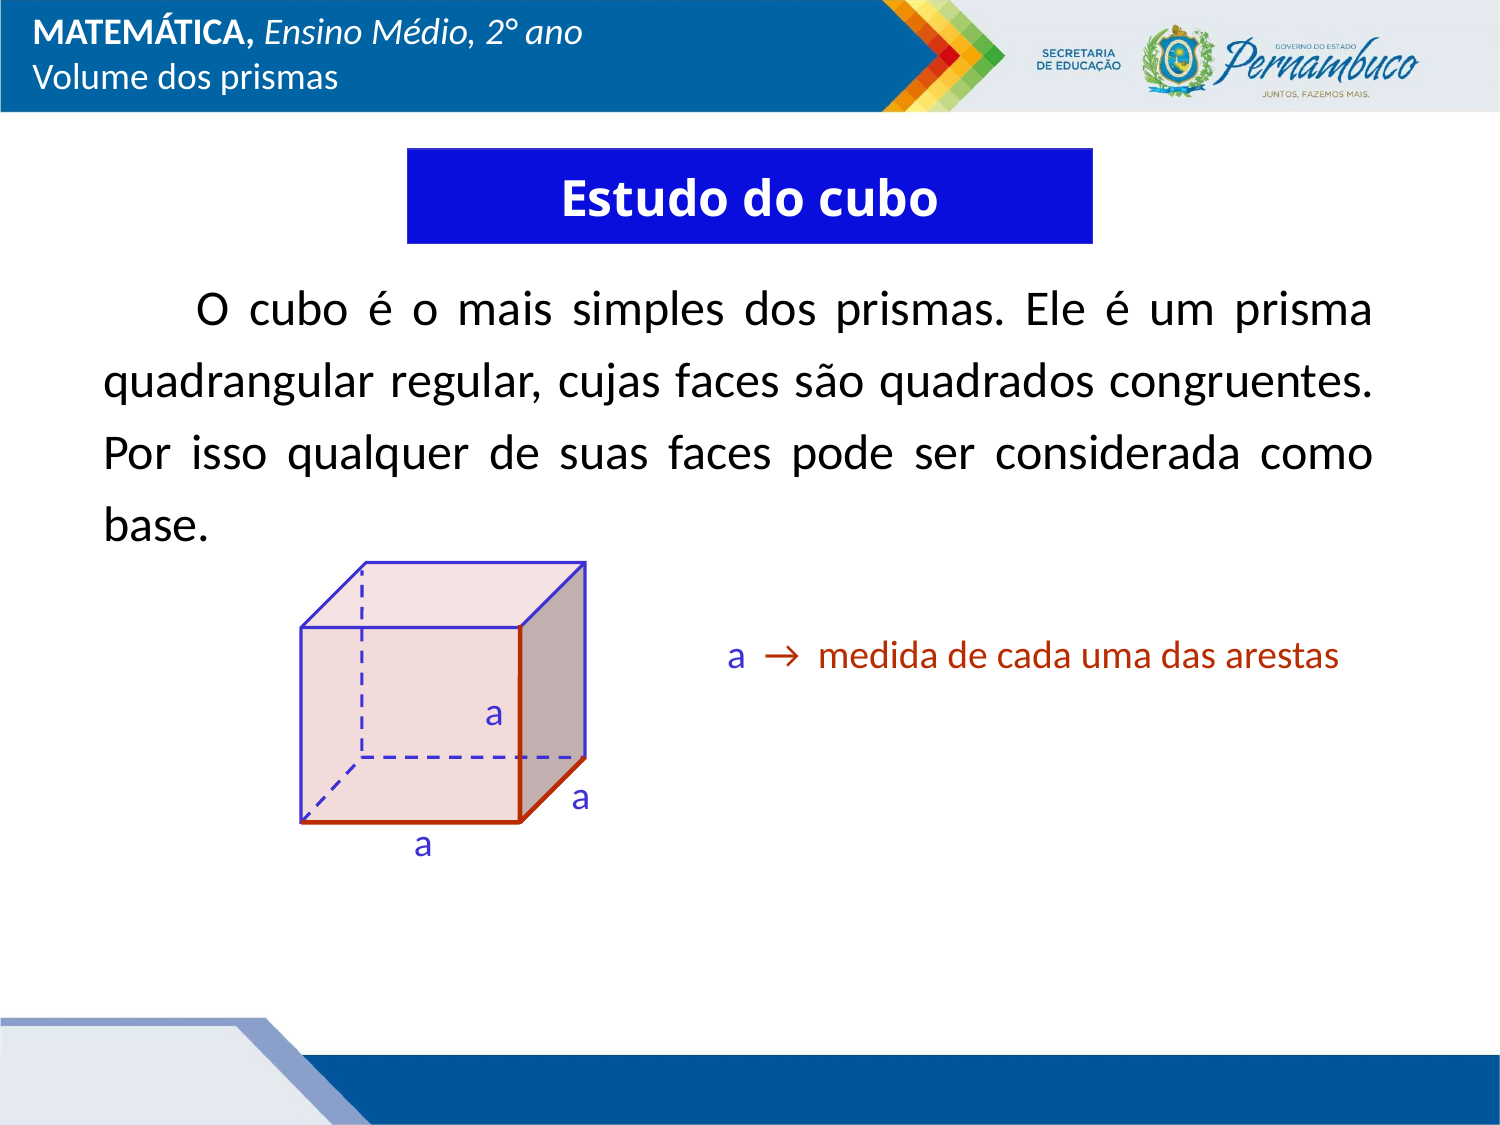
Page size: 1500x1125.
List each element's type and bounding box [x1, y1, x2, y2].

picture [0, 0, 1500, 1125]
text_box [300, 562, 586, 823]
